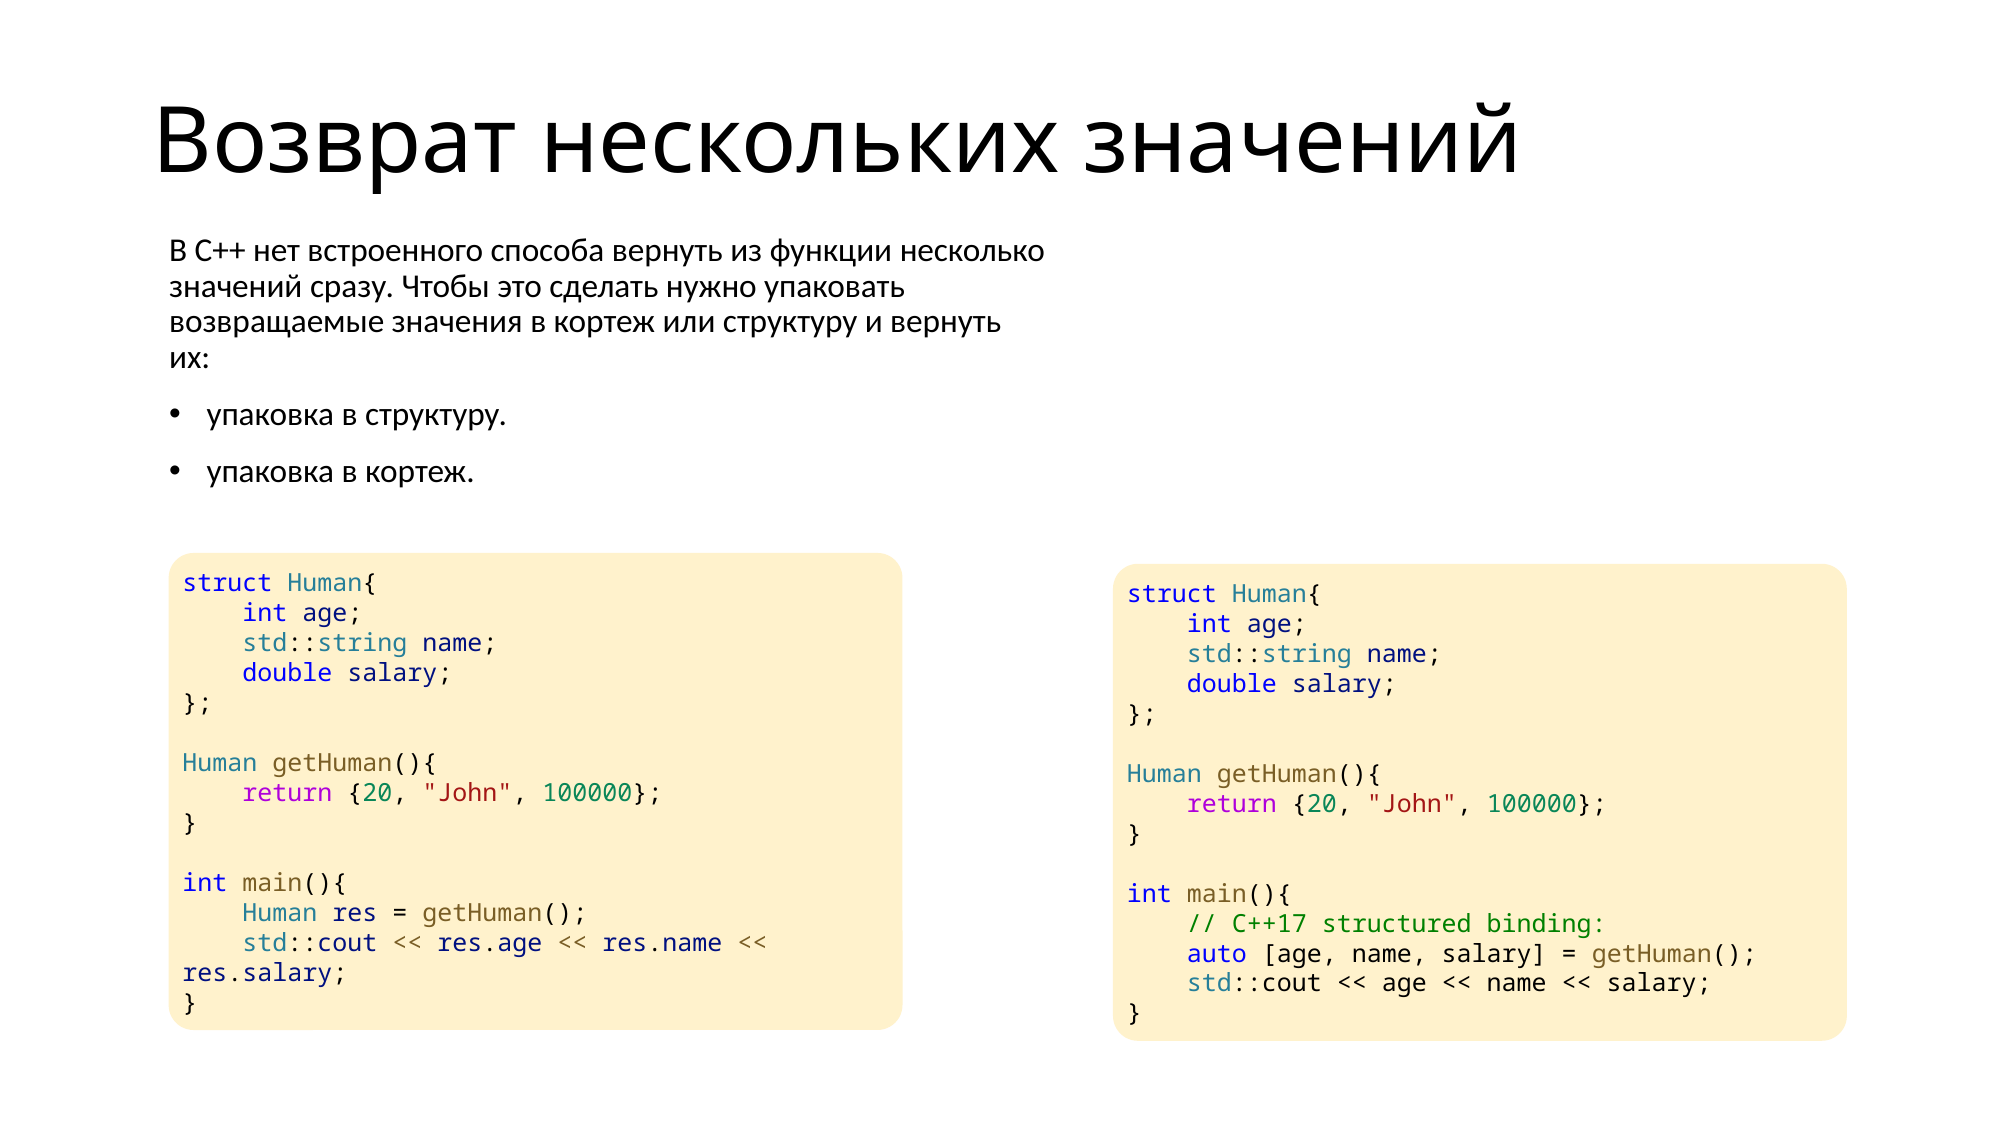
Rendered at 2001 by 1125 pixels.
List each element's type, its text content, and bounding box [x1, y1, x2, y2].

text_box В С++ нет встроенного способа вернуть из функции несколько значений сразу. Чтобы это сделать нужно упаковать возвращаемые значения в кортеж или структуру и вернуть их: упаковка в структуру. упаковка в кортеж. [154, 224, 1061, 1015]
title Возврат нескольких значений [137, 33, 1863, 252]
text_box struct Human{ int age; std::string name; double salary; }; Human getHuman(){ return {20, "John", 100000}; } int main(){ // C++17 structured binding: auto [age, name, salary] = getHuman(); std::cout << age << name << salary; } [1112, 563, 1847, 1041]
text_box struct Human{ int age; std::string name; double salary; }; Human getHuman(){ return {20, "John", 100000}; } int main(){ Human res = getHuman(); std::cout << res.age << res.name << res.salary; } [168, 552, 903, 1031]
